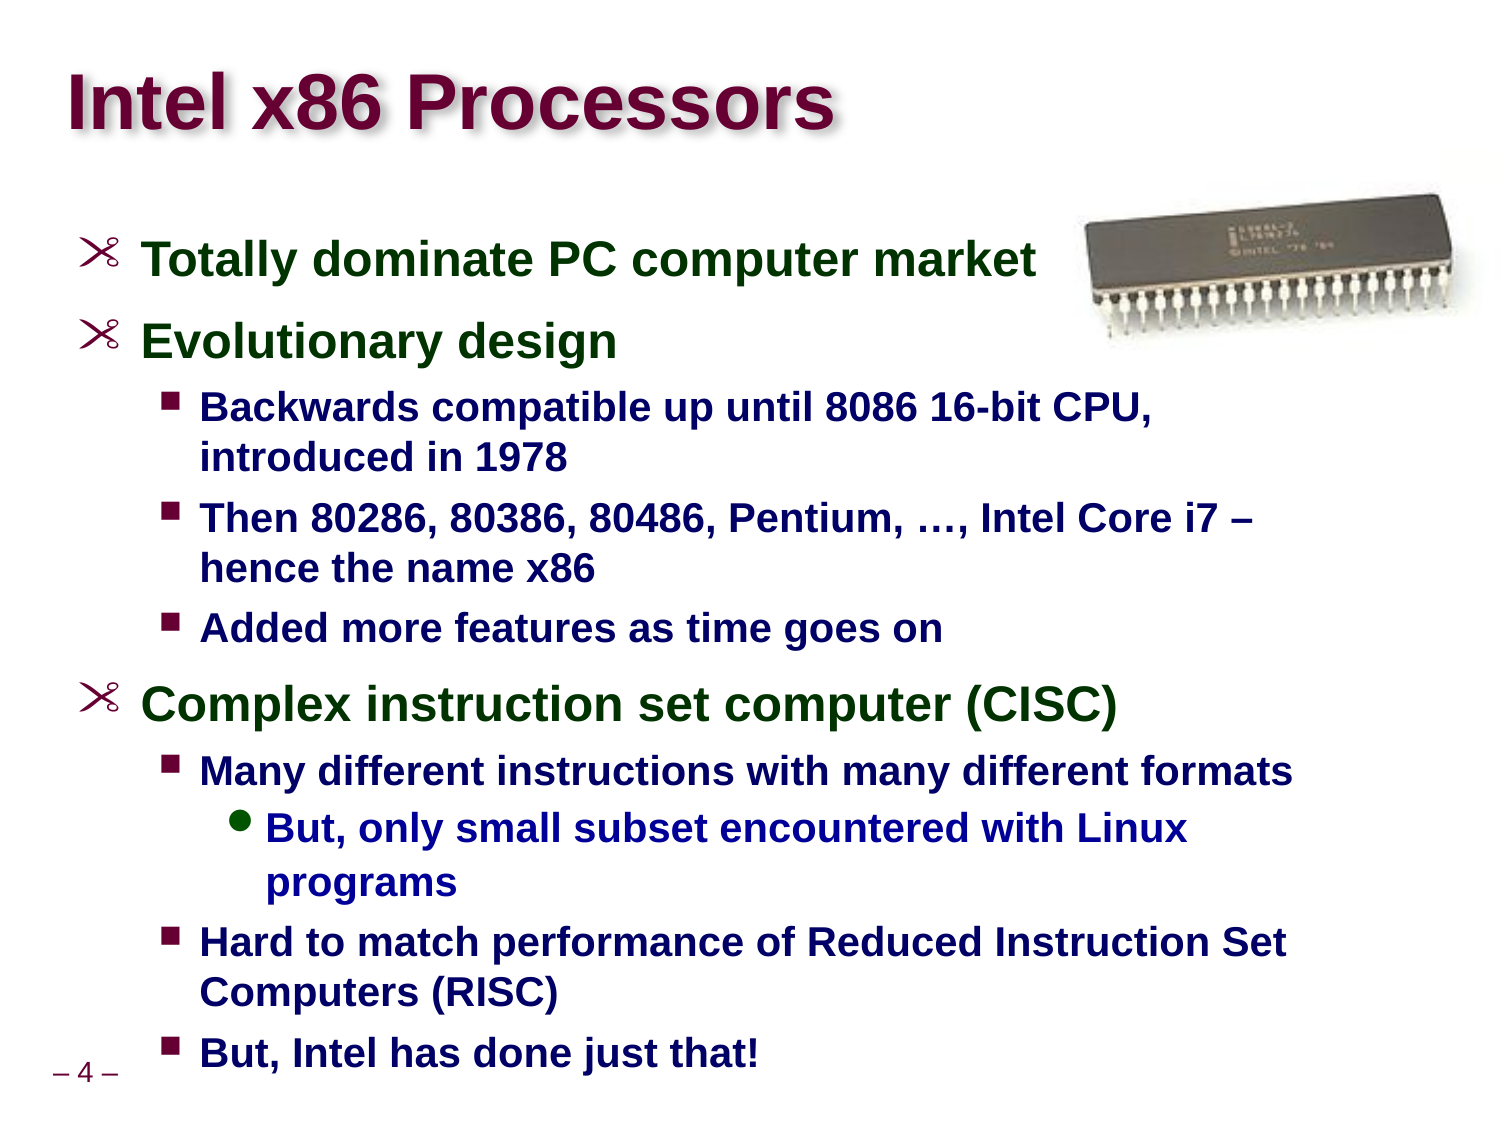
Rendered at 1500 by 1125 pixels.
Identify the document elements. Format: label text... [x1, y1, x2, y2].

picture [1041, 149, 1500, 386]
title Intel x86 Processors [66, 40, 1497, 169]
list Totally dominate PC computer market Evolutionary design Backwards compatible up until 8086 16-bit CPU, introduced in 1978 Then 80286, 80386, 80486, Pentium, …, Intel Core i7 – hence the name x86 Added more features as time goes on Complex instruction set computer (CISC) Many different instructions with many different formats But, only small subset encountered with Linux programs Hard to match performance of Reduced Instruction Set Computers (RISC) But, Intel has done just that! [62, 223, 1359, 1040]
